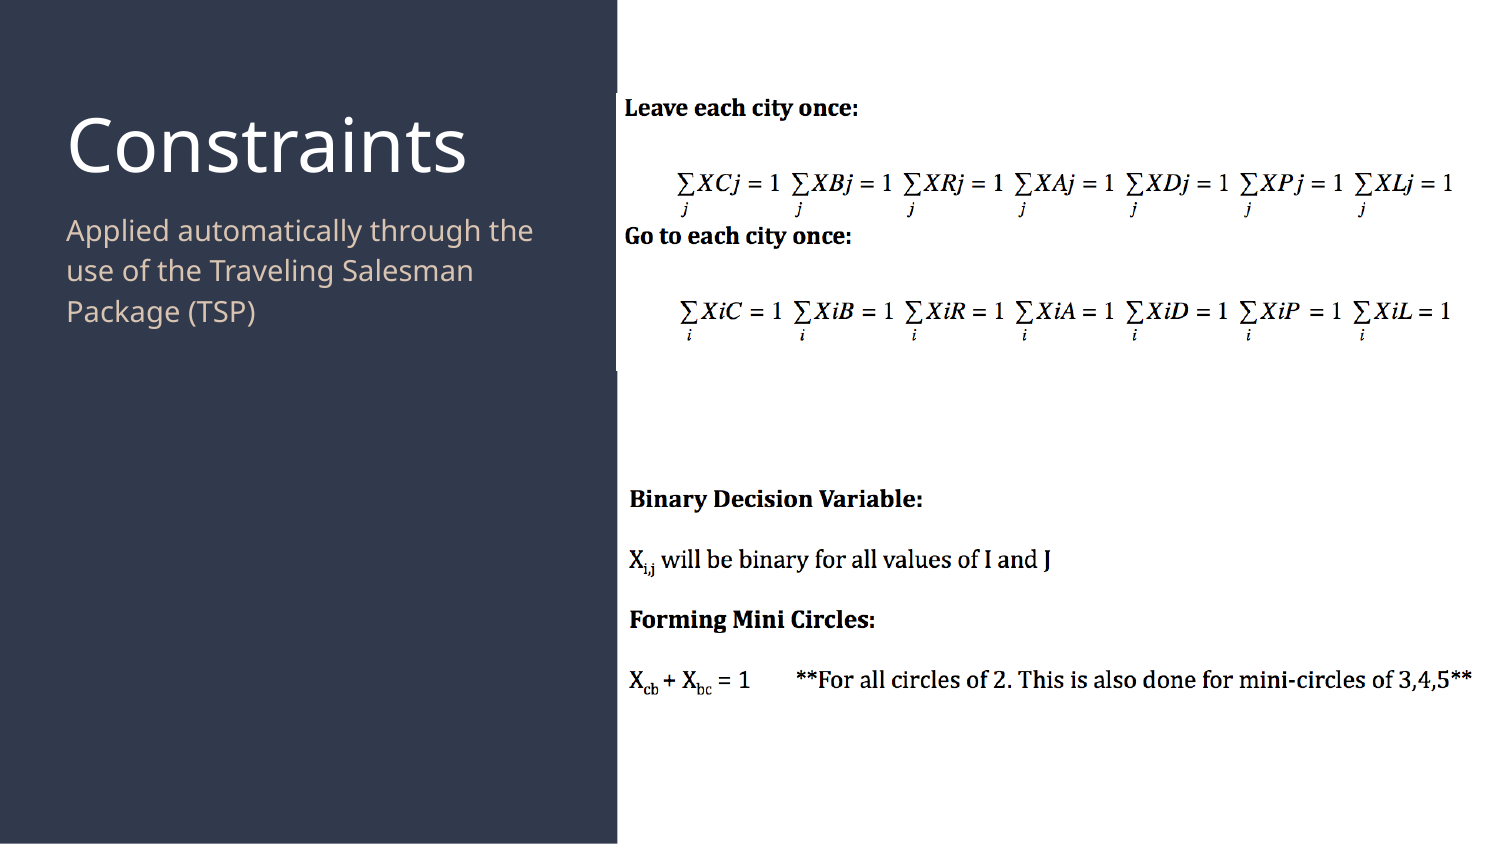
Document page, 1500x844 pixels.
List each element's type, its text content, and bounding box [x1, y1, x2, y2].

list Applied automatically through the use of the Traveling Salesman Package (TSP) [51, 192, 565, 383]
title Constraints [51, 82, 565, 192]
picture [616, 93, 1498, 371]
picture [624, 483, 1490, 717]
